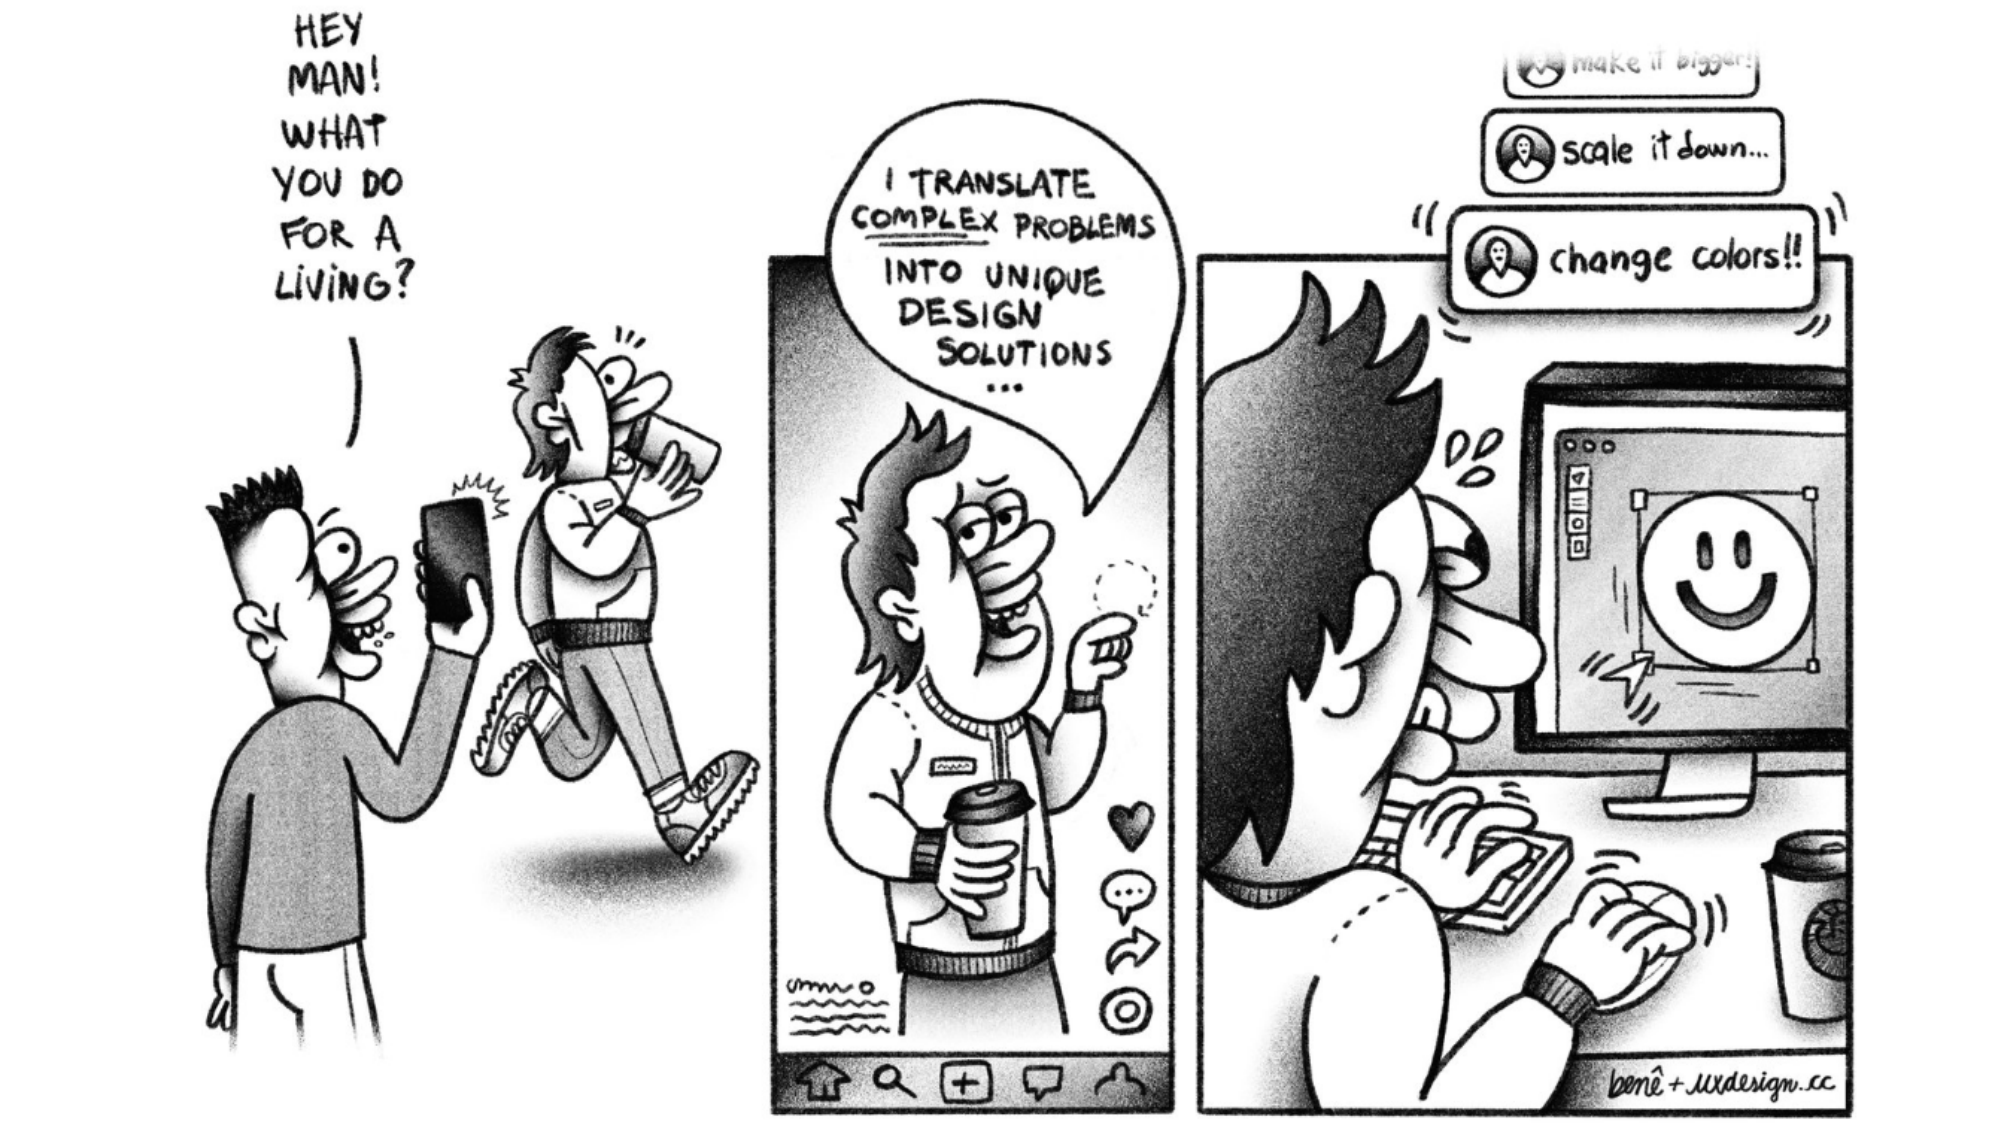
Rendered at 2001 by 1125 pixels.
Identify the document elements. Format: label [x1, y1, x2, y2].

picture [136, 0, 1864, 1125]
